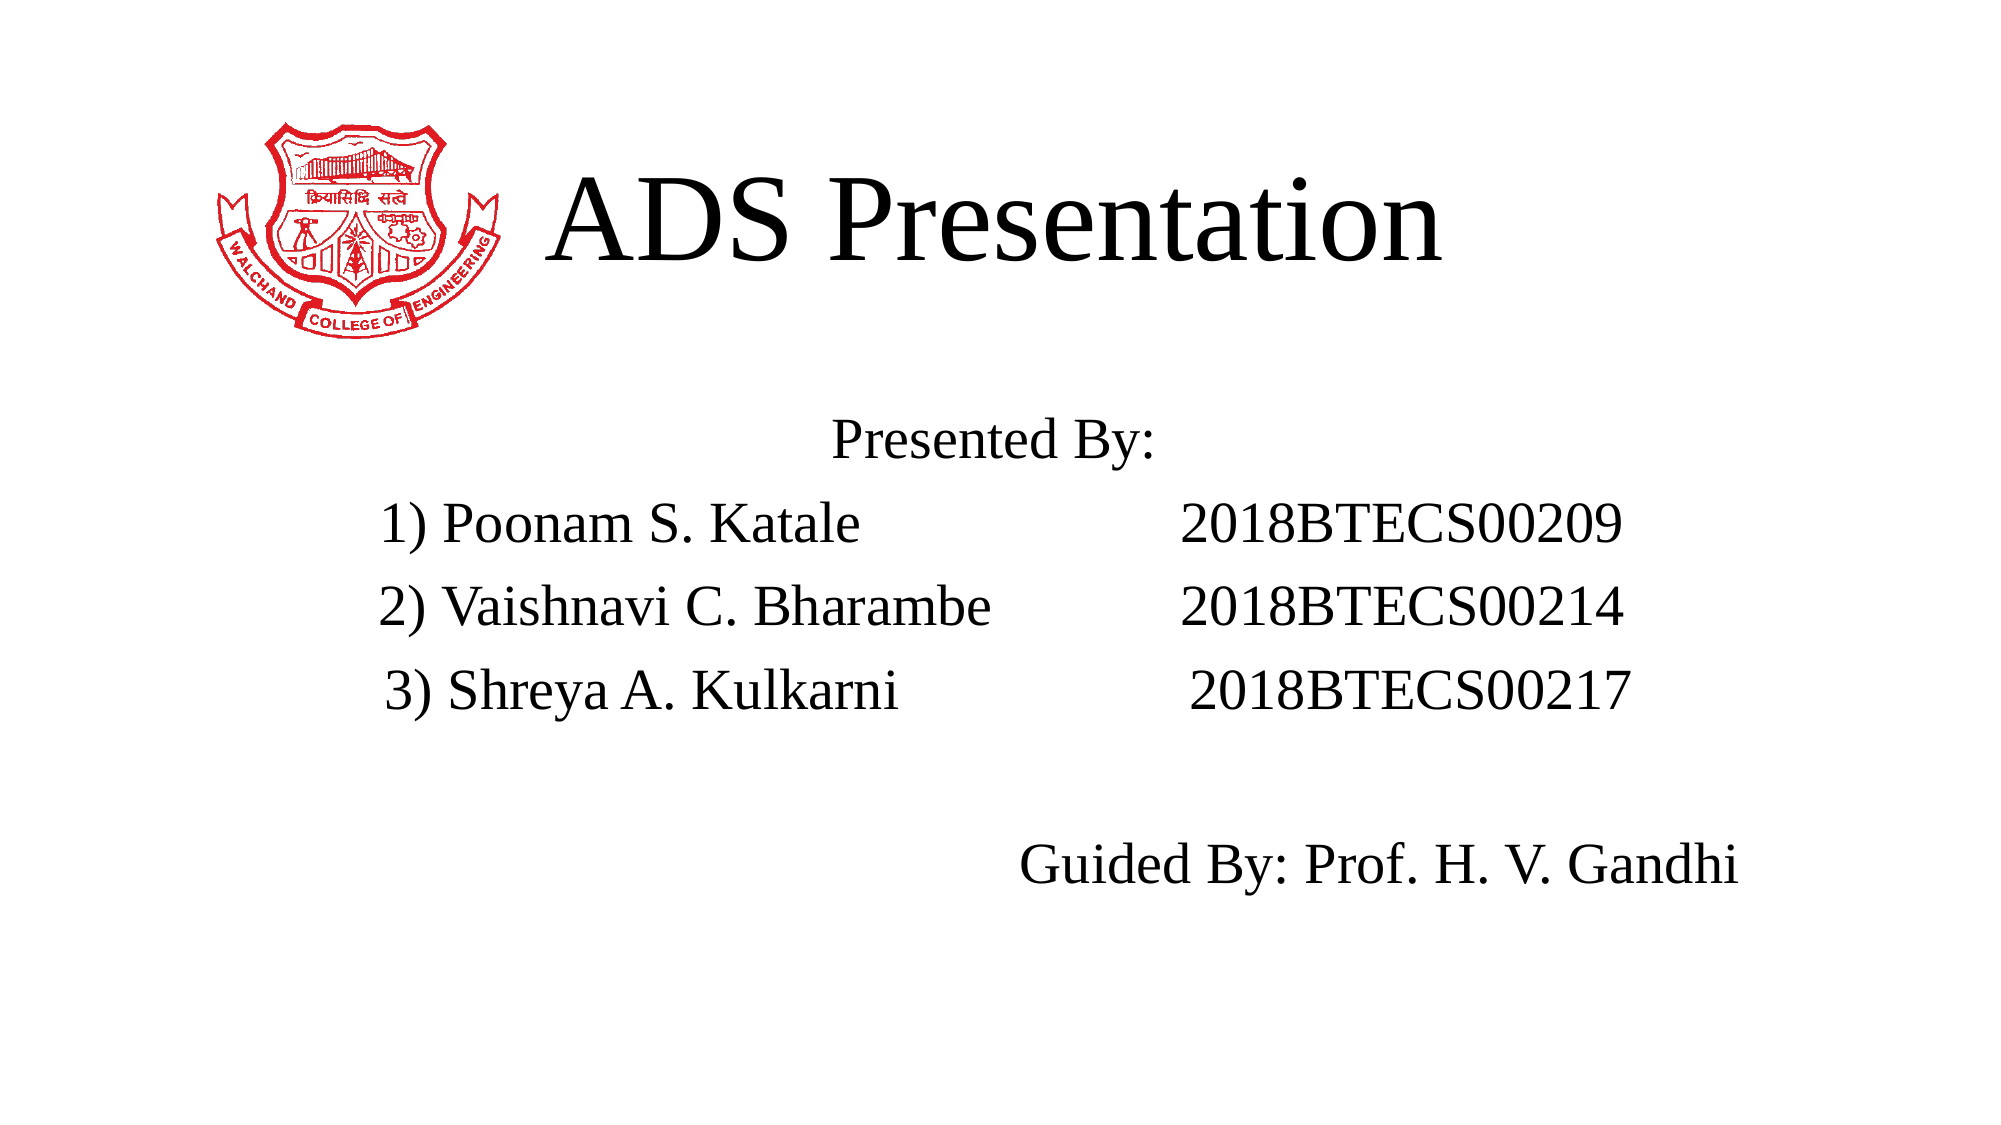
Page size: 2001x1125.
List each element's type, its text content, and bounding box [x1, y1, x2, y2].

subtitle Guided By: Prof. H. V. Gandhi [898, 826, 1862, 923]
picture [188, 70, 529, 386]
text_box Presented By: 1) Poonam S. Katale 2018BTECS00209 2) Vaishnavi C. Bharambe 2018BTECS00214 3) Shreya A. Kulkarni 2018BTECS00217 [244, 400, 1745, 672]
title ADS Presentation [529, 94, 1615, 296]
